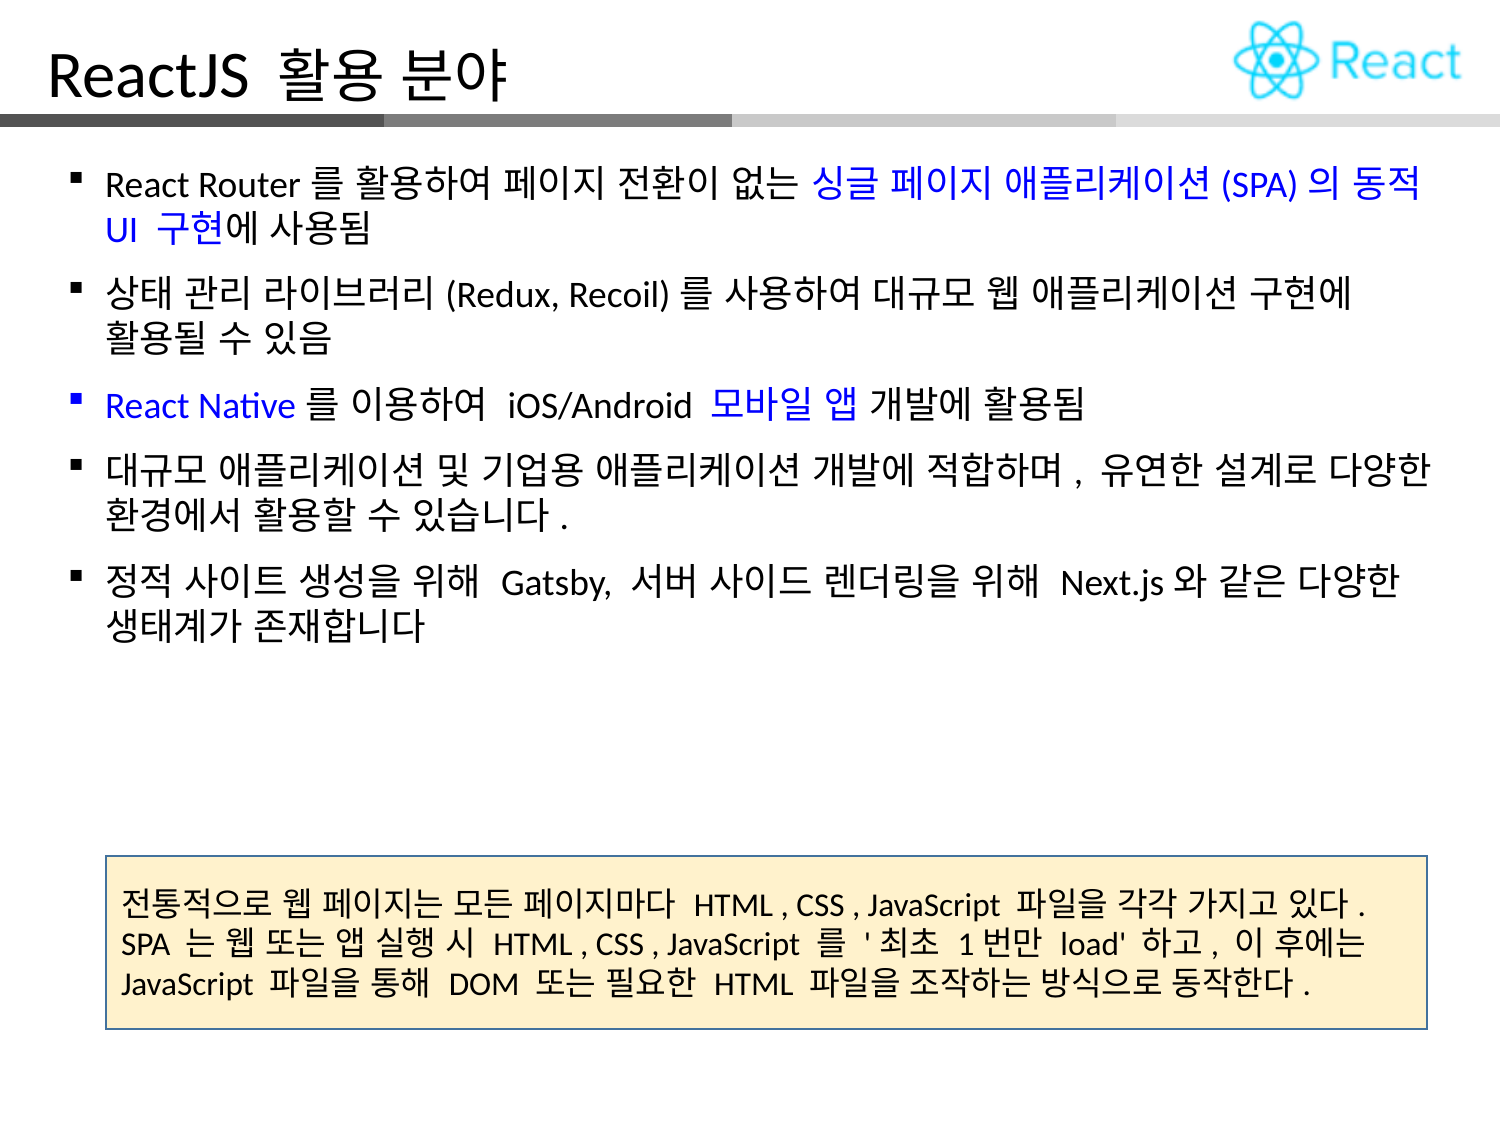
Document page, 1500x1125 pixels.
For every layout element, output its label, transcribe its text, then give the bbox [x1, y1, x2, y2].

picture [1228, 5, 1480, 114]
list React Router를 활용하여 페이지 전환이 없는 싱글 페이지 애플리케이션(SPA)의 동적 UI 구현에 사용됨 상태 관리 라이브러리(Redux, Recoil)를 사용하여 대규모 웹 애플리케이션 구현에 활용될 수 있음 React Native를 이용하여 iOS/Android 모바일 앱 개발에 활용됨 대규모 애플리케이션 및 기업용 애플리케이션 개발에 적합하며, 유연한 설계로 다양한 환경에서 활용할 수 있습니다. 정적 사이트 생성을 위해 Gatsby, 서버 사이드 렌더링을 위해 Next.js와 같은 다양한 생태계가 존재합니다 [52, 152, 1448, 805]
text_box 전통적으로 웹 페이지는 모든 페이지마다 HTML , CSS , JavaScript 파일을 각각 가지고 있다. SPA 는 웹 또는 앱 실행 시 HTML , CSS , JavaScript 를 '최초 1번만 load' 하고, 이 후에는 JavaScript 파일을 통해 DOM 또는 필요한 HTML 파일을 조작하는 방식으로 동작한다. [105, 855, 1428, 1030]
text_box ReactJS 활용 분야 [32, 23, 578, 119]
text_box [374, 522, 1125, 572]
